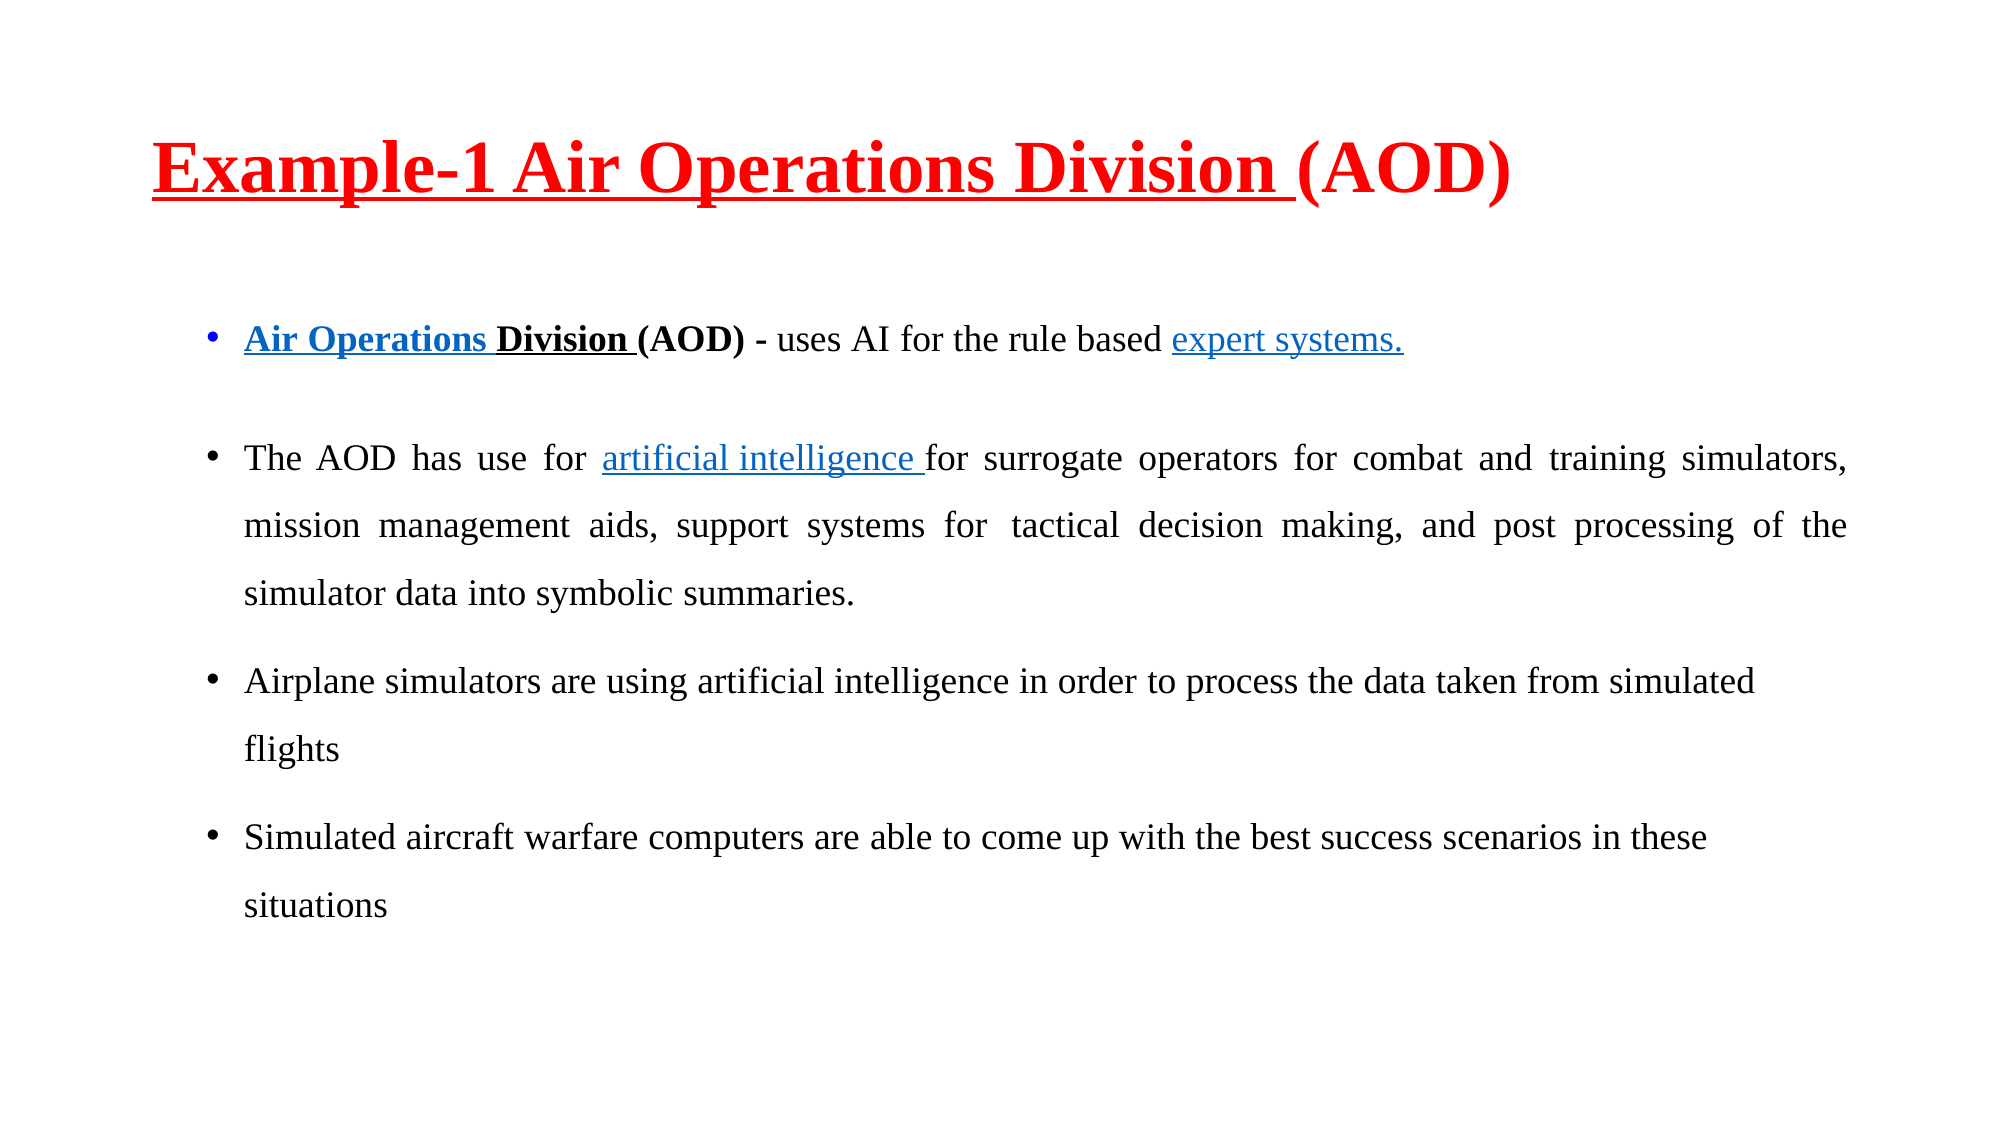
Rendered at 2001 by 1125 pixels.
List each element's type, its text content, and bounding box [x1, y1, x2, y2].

title Example-1 Air Operations Division (AOD) [137, 59, 1863, 278]
list Air Operations Division (AOD) - uses AI for the rule based expert systems. The AOD has use for artificial intelligence for surrogate operators for combat and training simulators, mission management aids, support systems for tactical decision making, and post processing of the simulator data into symbolic summaries. Airplane simulators are using artificial intelligence in order to process the data taken from simulated flights Simulated aircraft warfare computers are able to come up with the best success scenarios in these situations [137, 299, 1863, 1014]
